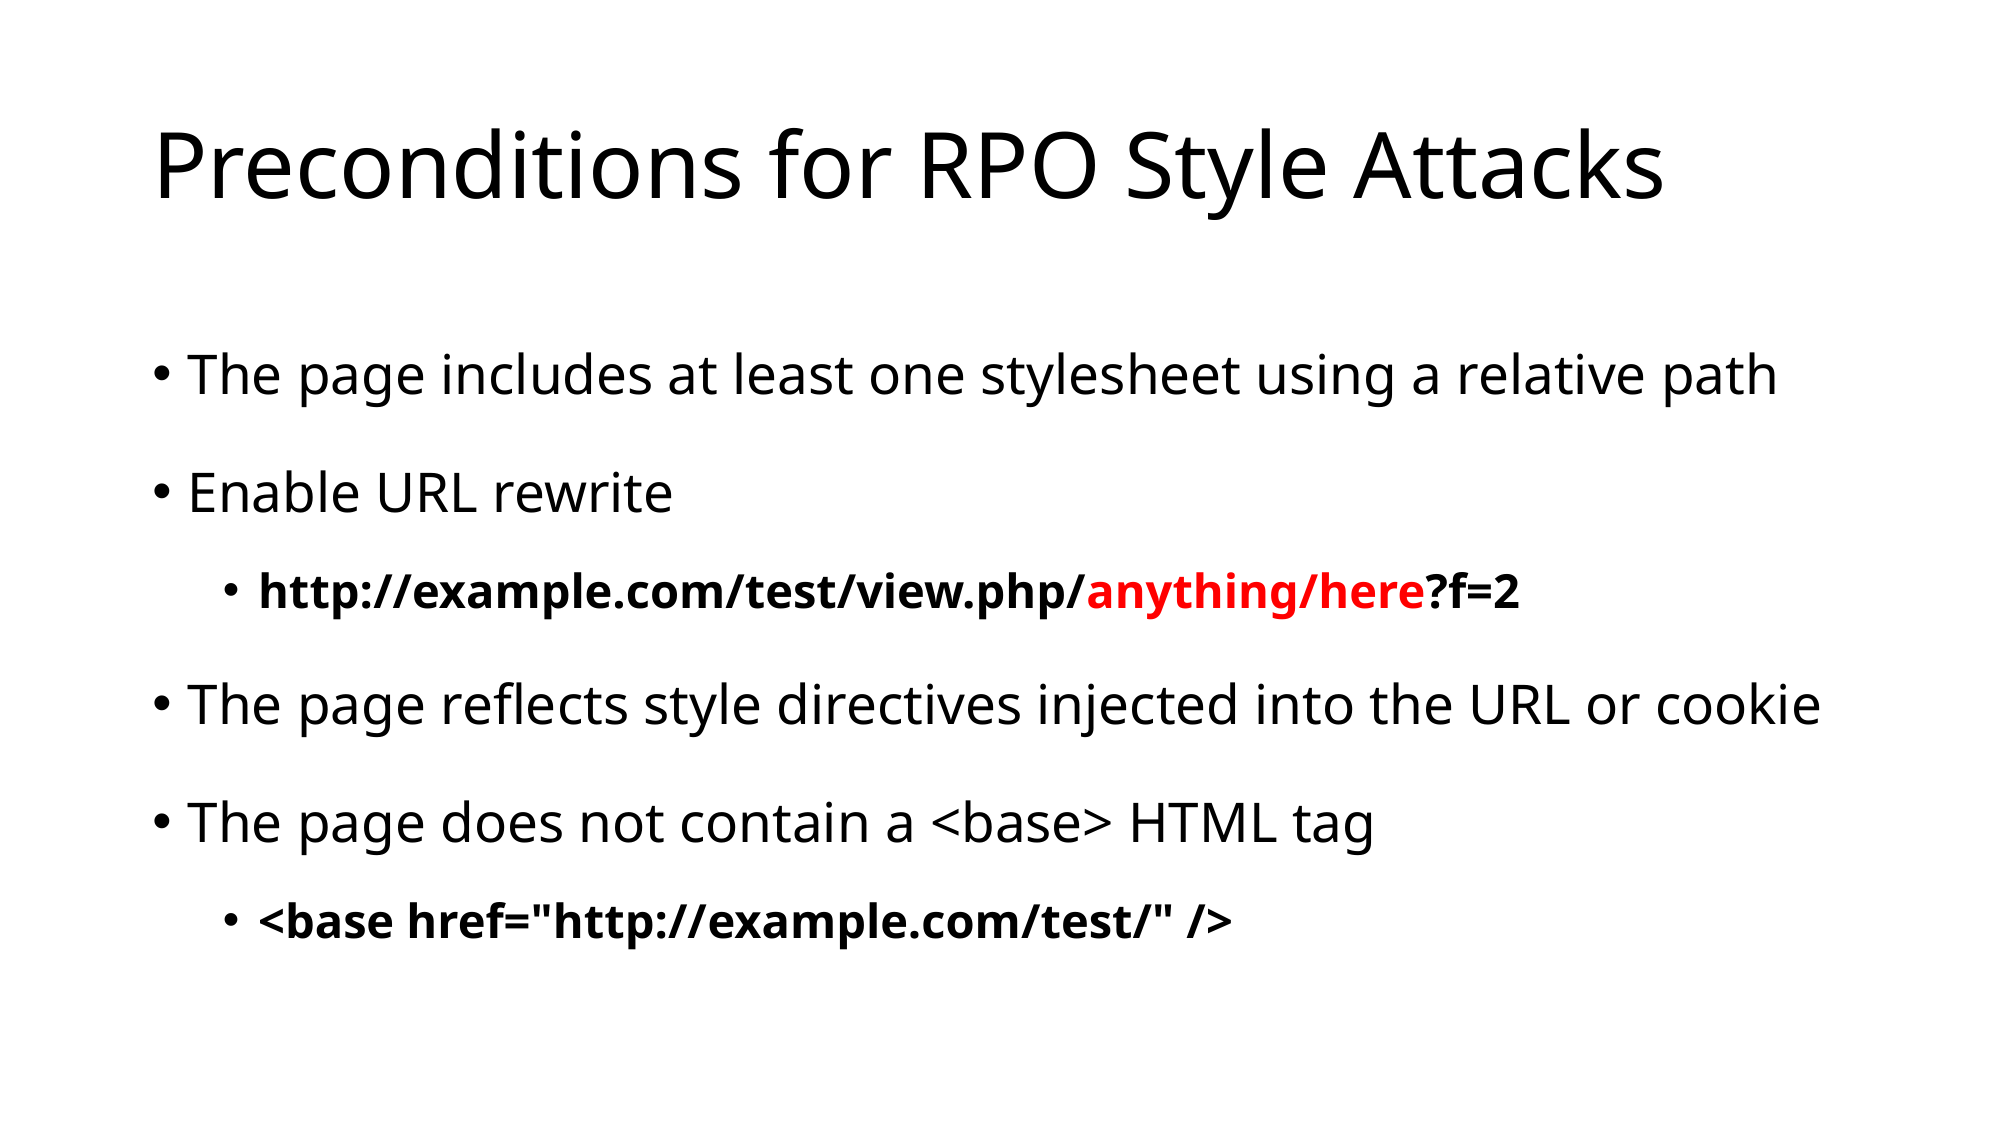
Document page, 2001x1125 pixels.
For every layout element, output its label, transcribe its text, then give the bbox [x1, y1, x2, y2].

title Preconditions for RPO Style Attacks [137, 59, 1863, 278]
list The page includes at least one stylesheet using a relative path Enable URL rewrite http://example.com/test/view.php/anything/here?f=2 The page reflects style directives injected into the URL or cookie The page does not contain a <base> HTML tag <base href="http://example.com/test/" /> [137, 299, 1863, 1014]
